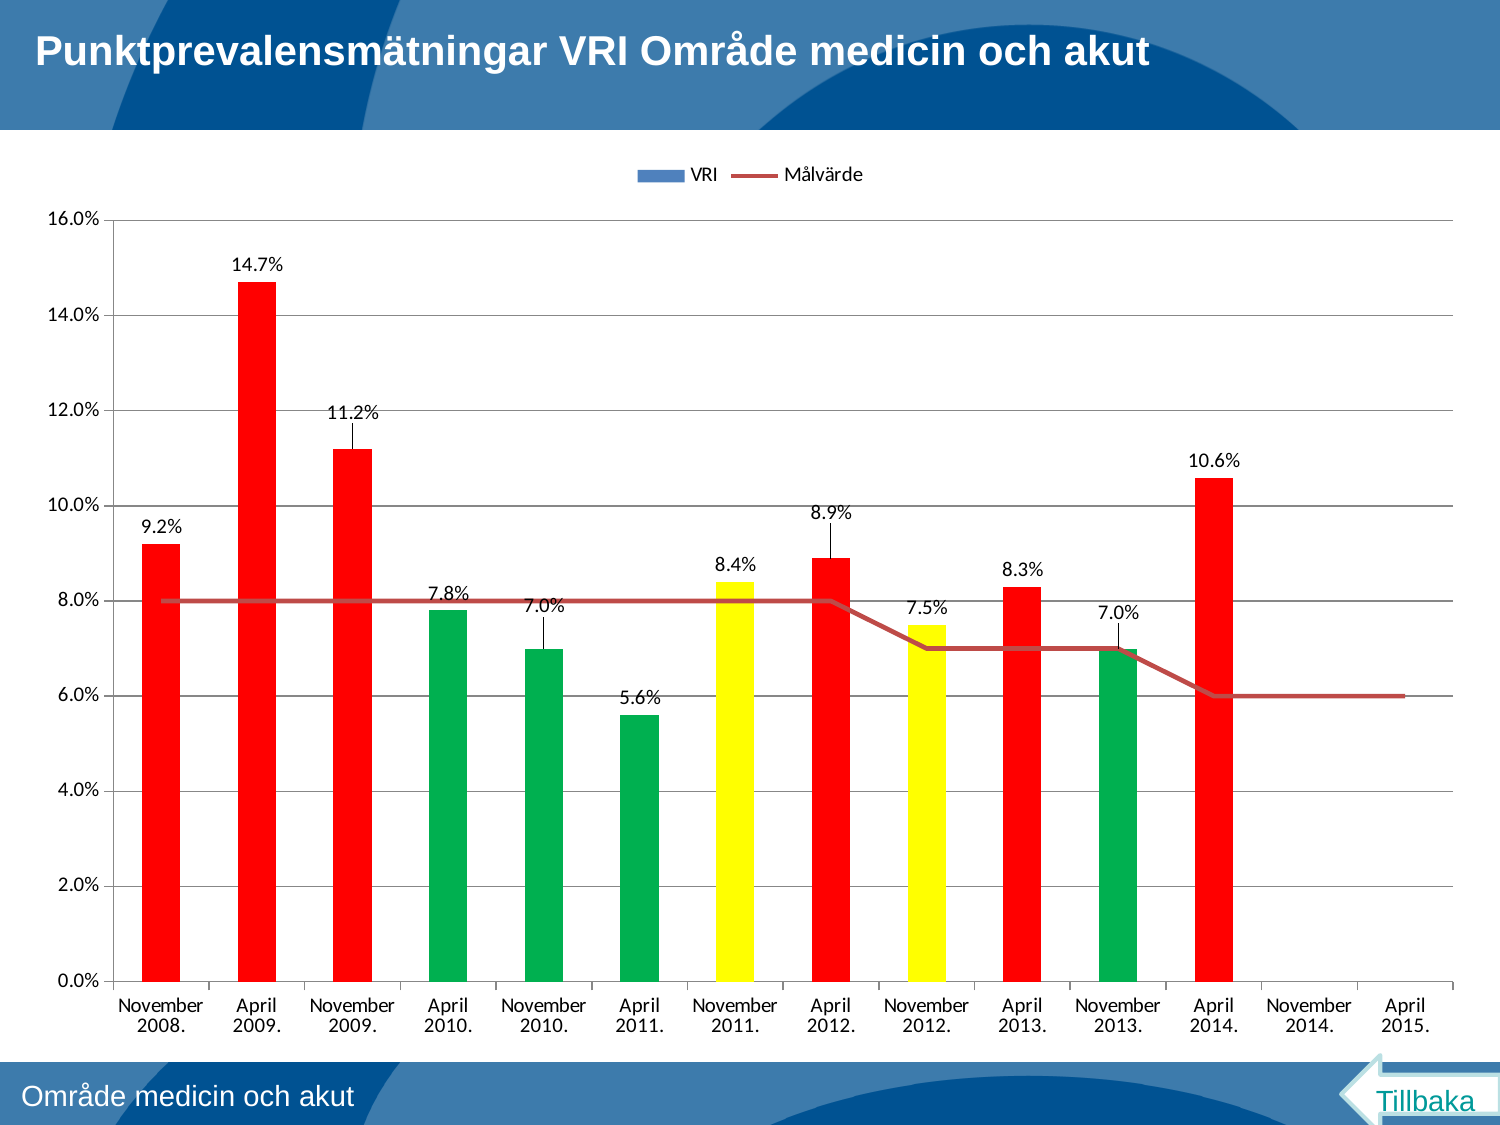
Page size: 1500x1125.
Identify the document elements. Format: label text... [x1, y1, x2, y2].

text_box Tillbaka [1339, 1064, 1500, 1125]
picture [0, 1062, 1369, 1125]
picture [1383, 1062, 1500, 1072]
picture [0, 0, 1500, 130]
chart [17, 148, 1483, 1056]
picture [1383, 1116, 1500, 1125]
text_box Punktprevalensmätningar VRI Område medicin och akut [35, 23, 1354, 106]
